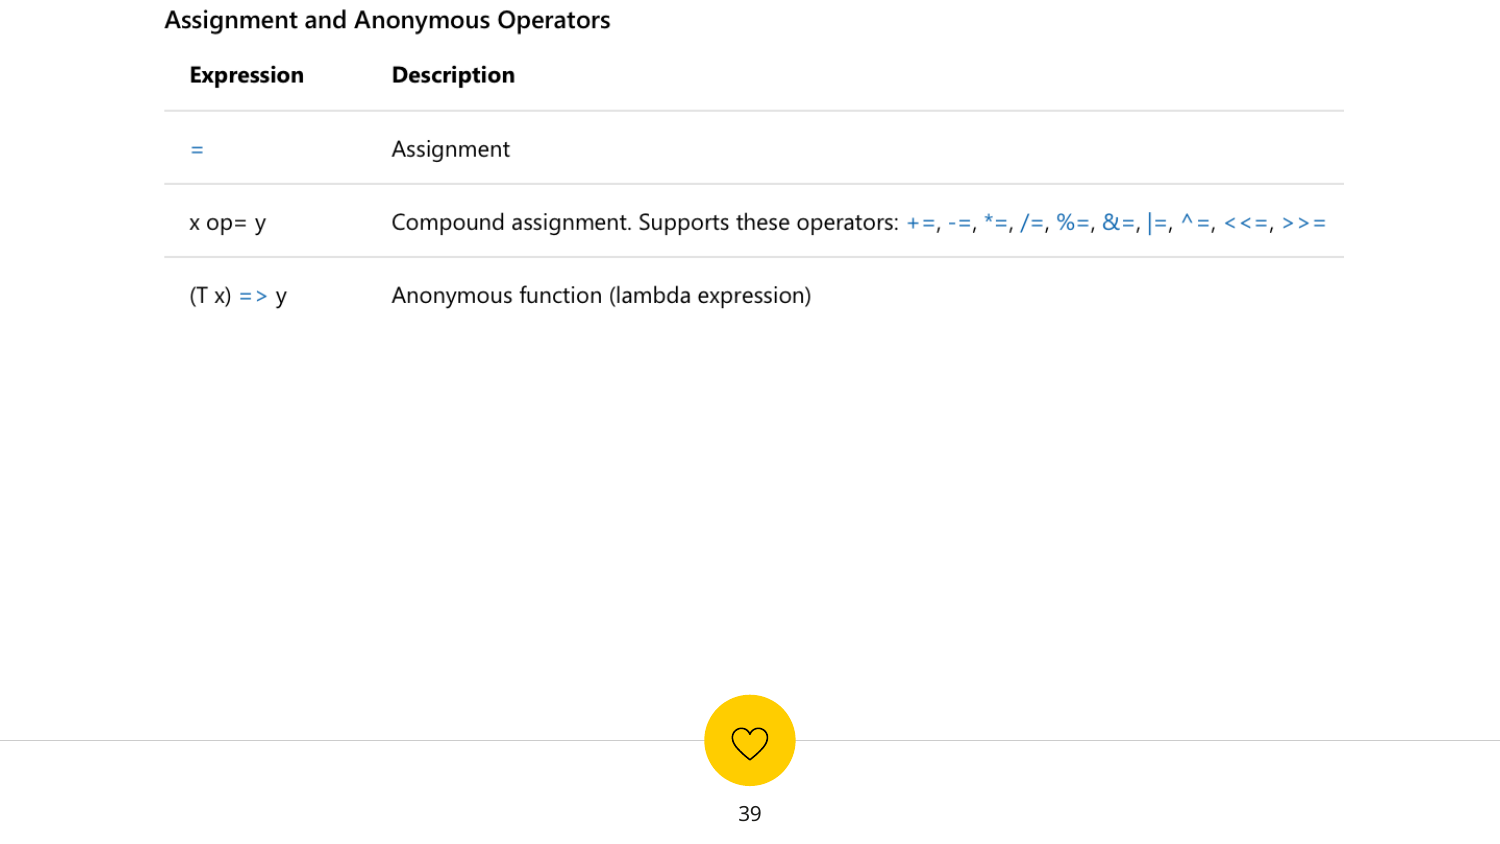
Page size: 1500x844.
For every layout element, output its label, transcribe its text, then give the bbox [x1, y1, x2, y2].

picture [155, 0, 1344, 328]
slide_number 39 [705, 786, 795, 844]
